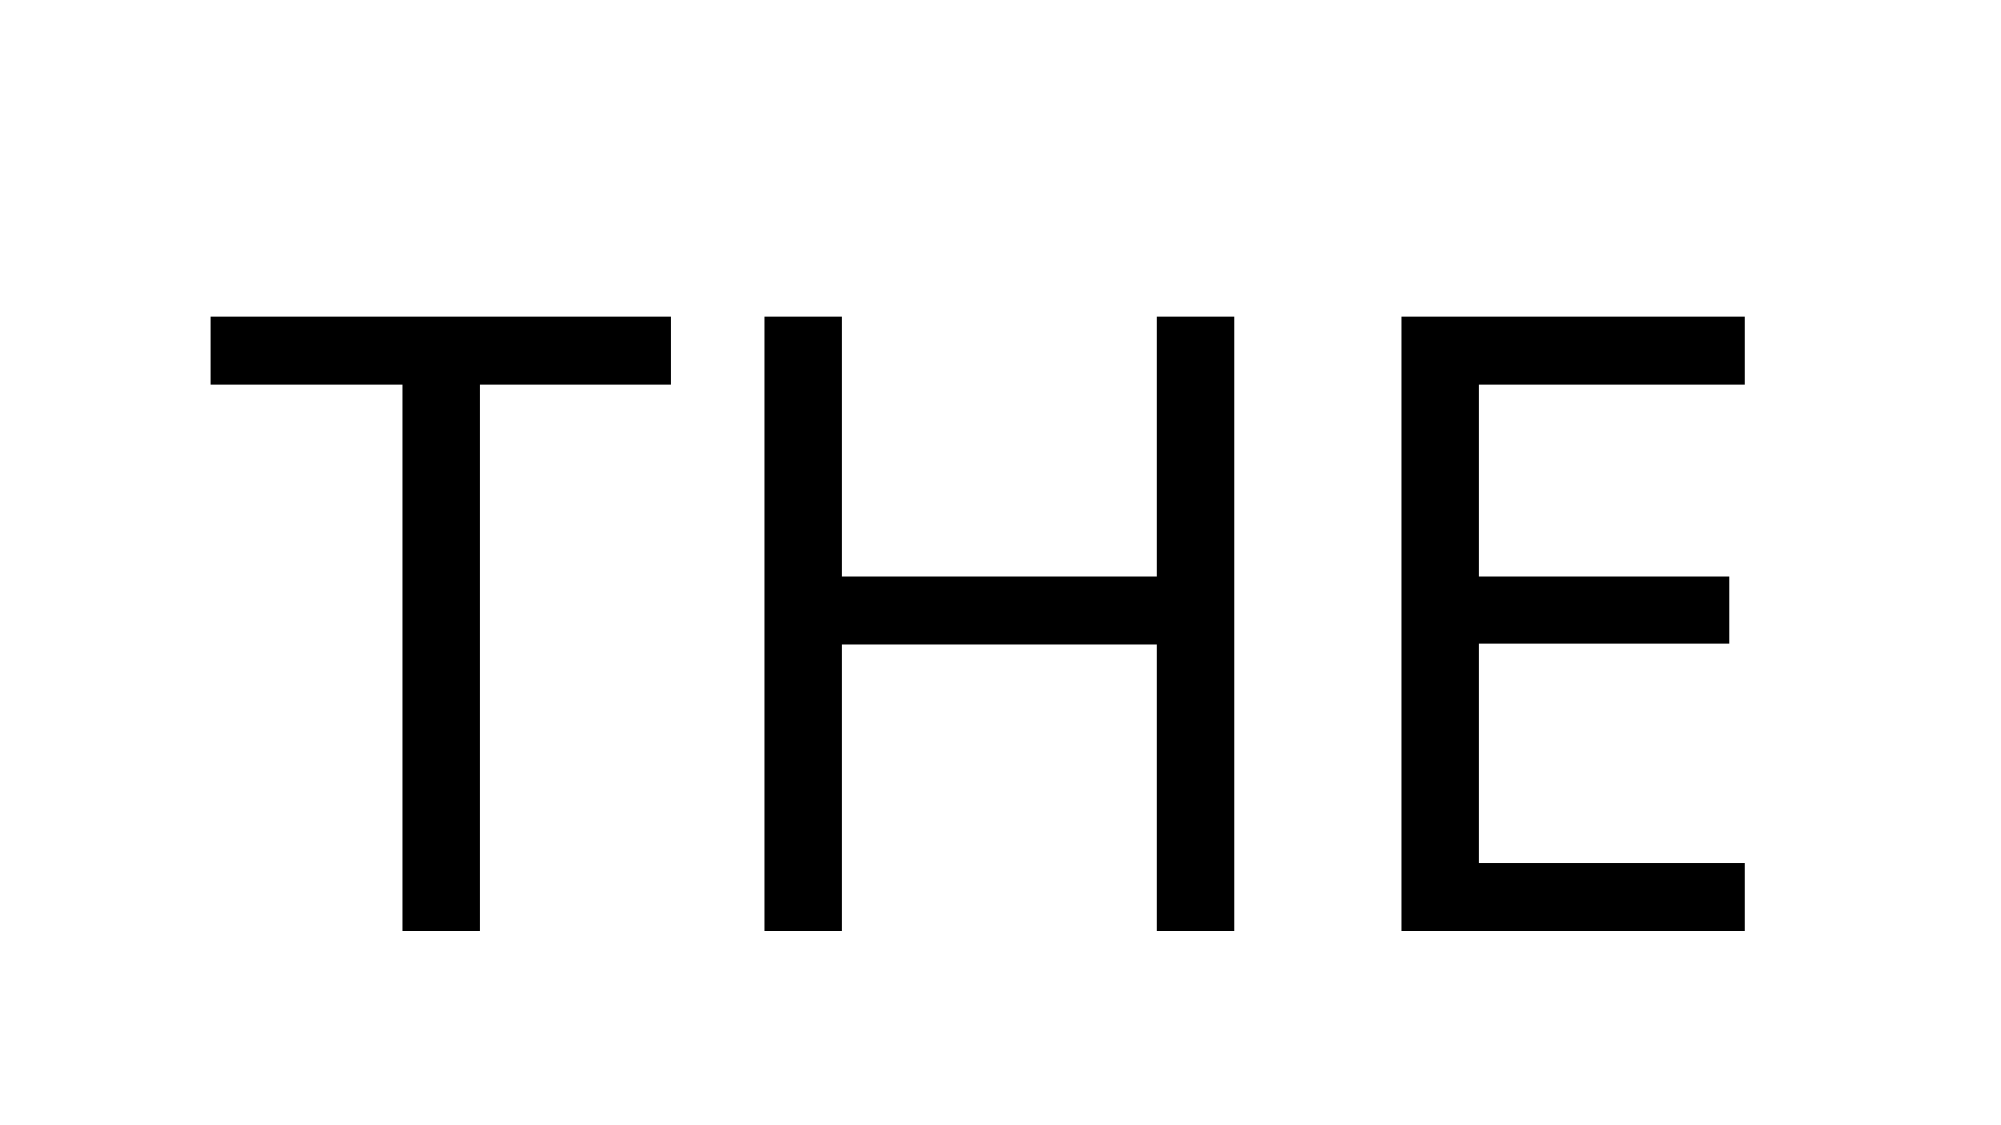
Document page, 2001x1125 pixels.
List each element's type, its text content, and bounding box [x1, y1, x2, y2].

title THE [0, 0, 2000, 1125]
